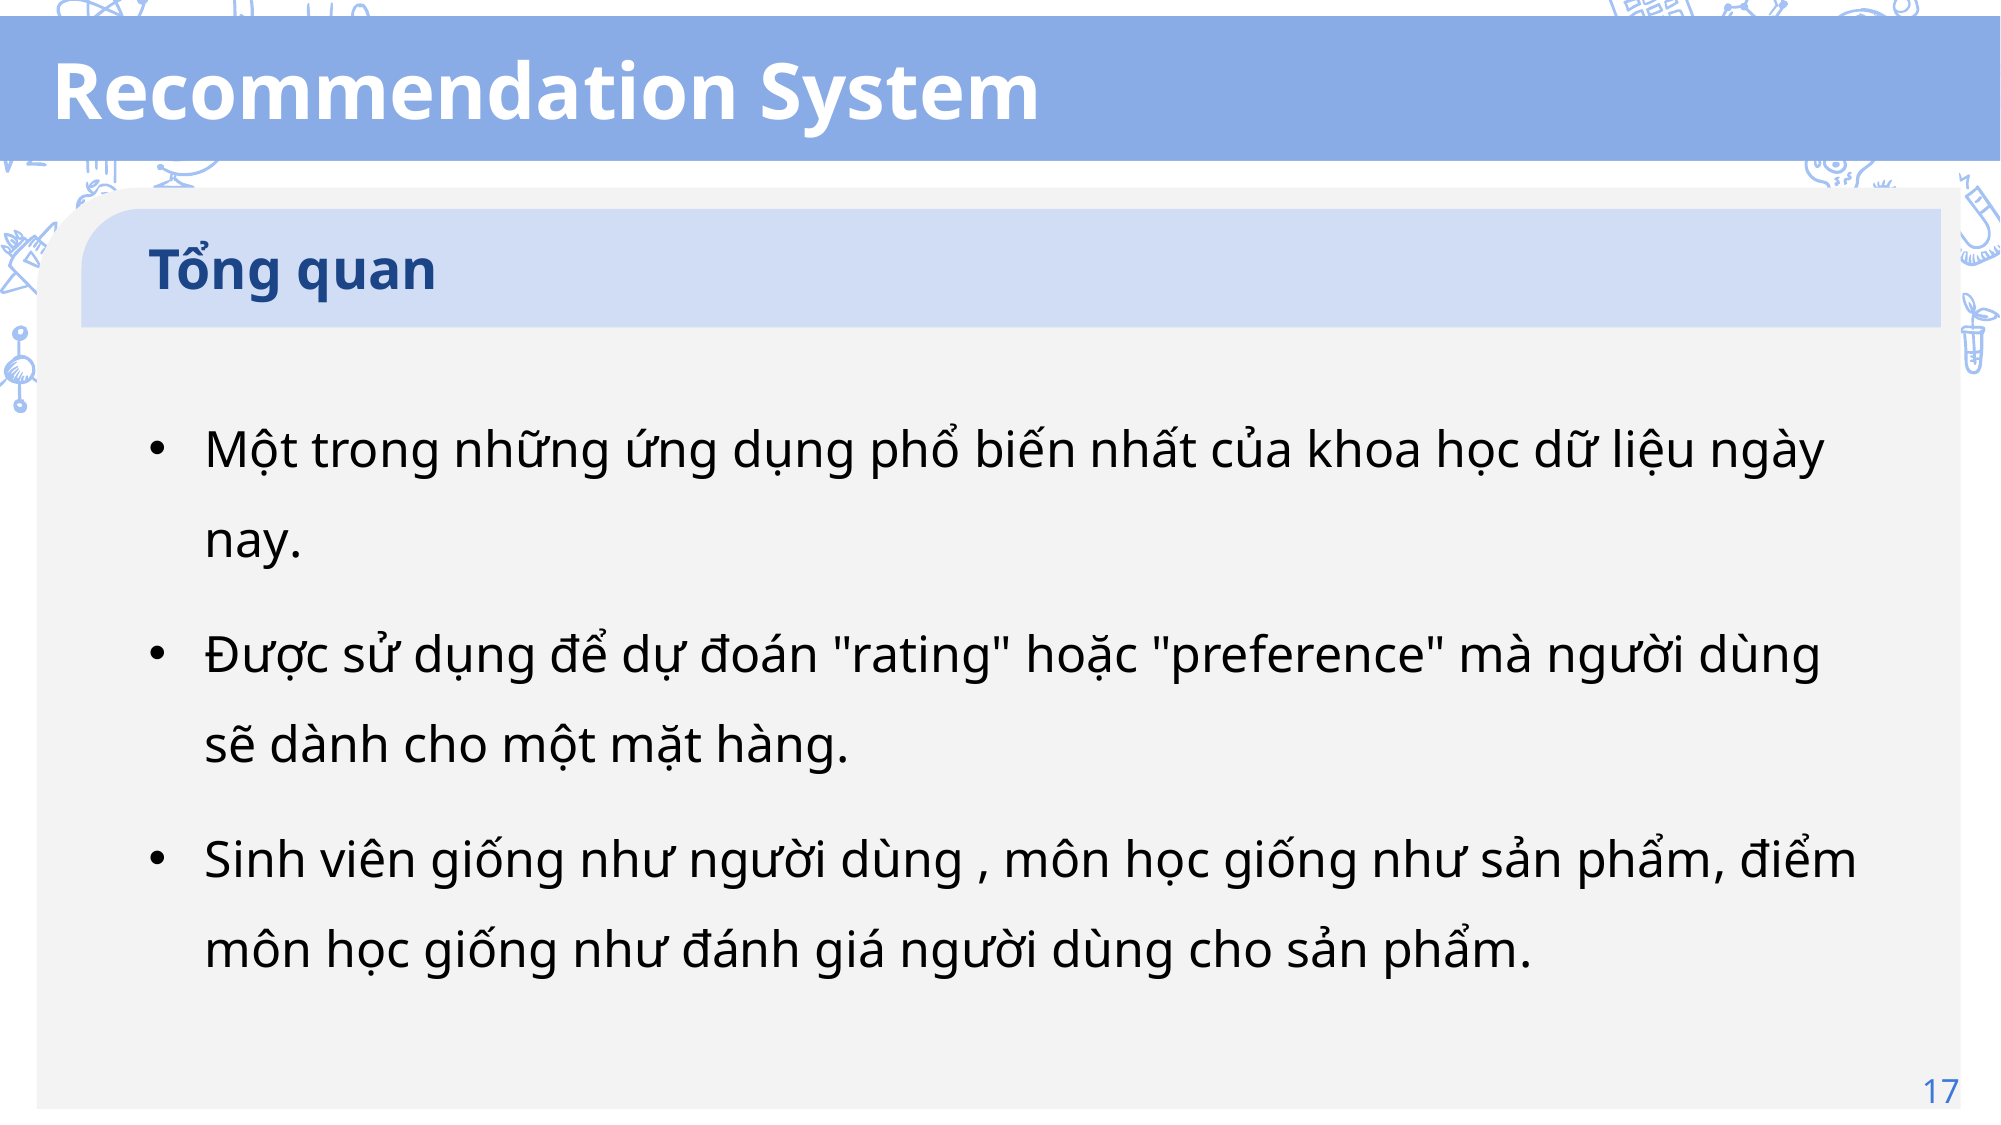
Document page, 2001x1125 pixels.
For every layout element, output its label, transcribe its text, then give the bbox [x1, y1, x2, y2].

text_box Một trong những ứng dụng phổ biến nhất của khoa học dữ liệu ngày nay. Được sử dụng để dự đoán "rating" hoặc "preference" mà người dùng sẽ dành cho một mặt hàng. Sinh viên giống như người dùng , môn học giống như sản phẩm, điểm môn học giống như đánh giá người dùng cho sản phẩm. [133, 379, 1881, 985]
title Recommendation System [36, 39, 1648, 138]
text_box Tổng quan [133, 226, 1458, 308]
slide_number 17 [1880, 1061, 2000, 1125]
